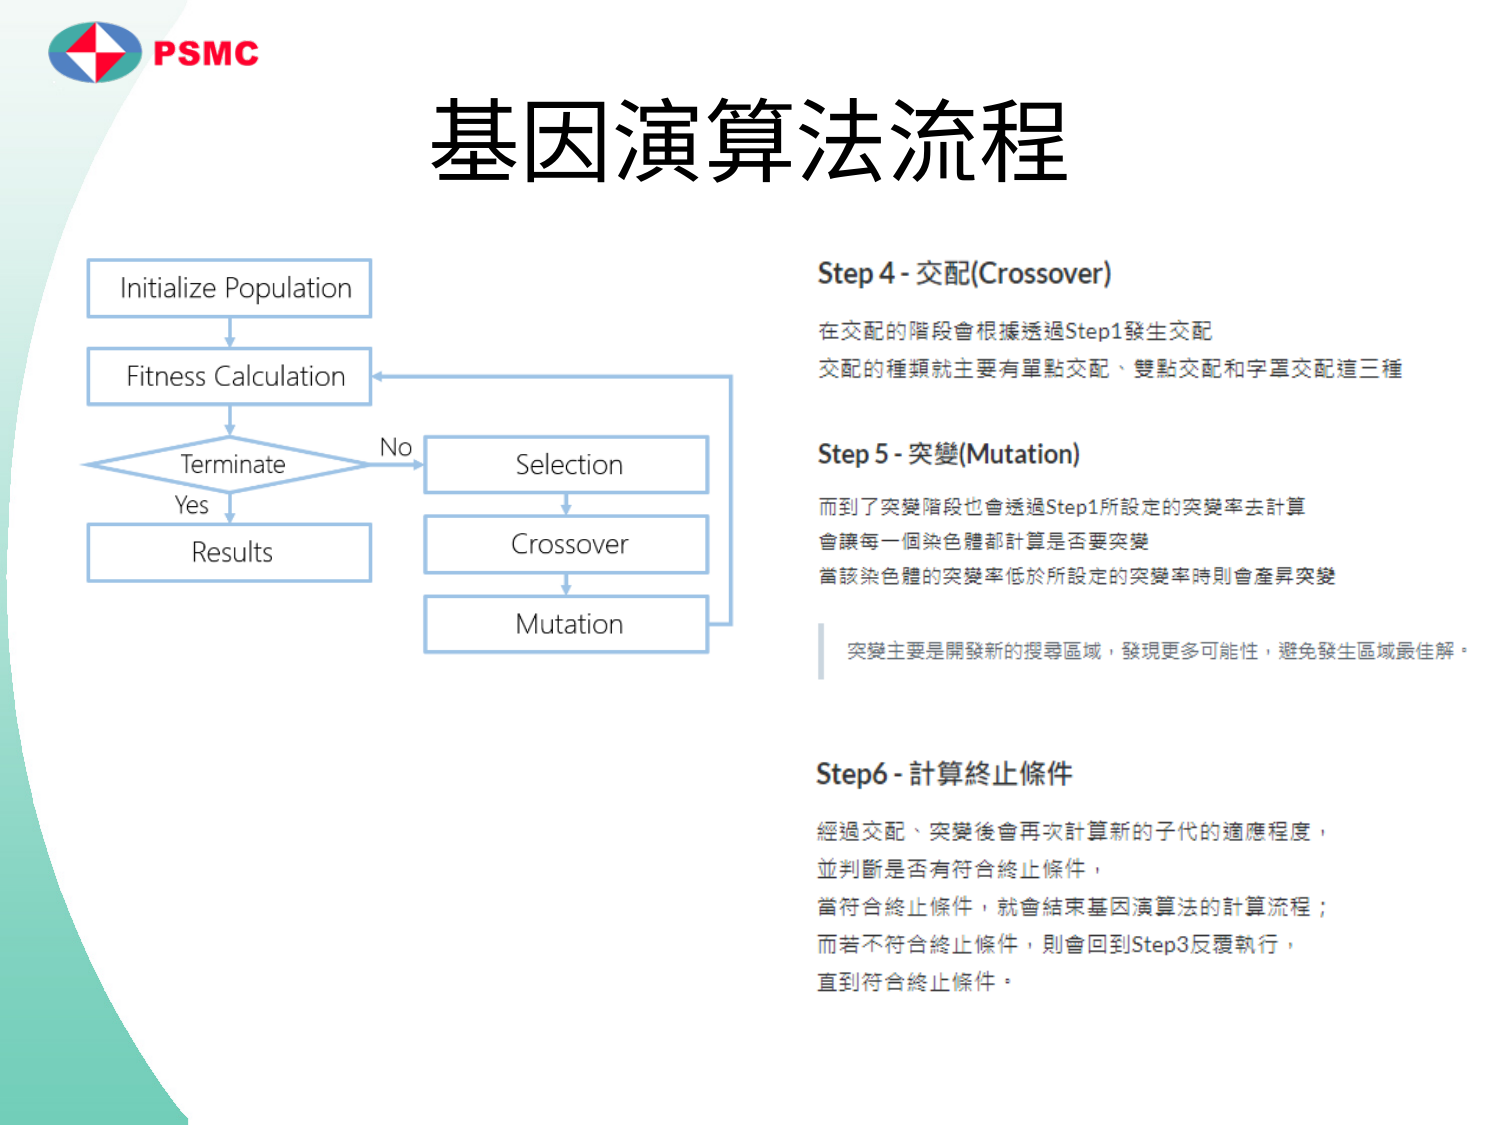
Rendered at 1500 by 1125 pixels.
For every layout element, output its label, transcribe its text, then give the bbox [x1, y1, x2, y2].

title 基因演算法流程 [75, 45, 1425, 233]
picture [0, 0, 1500, 1125]
